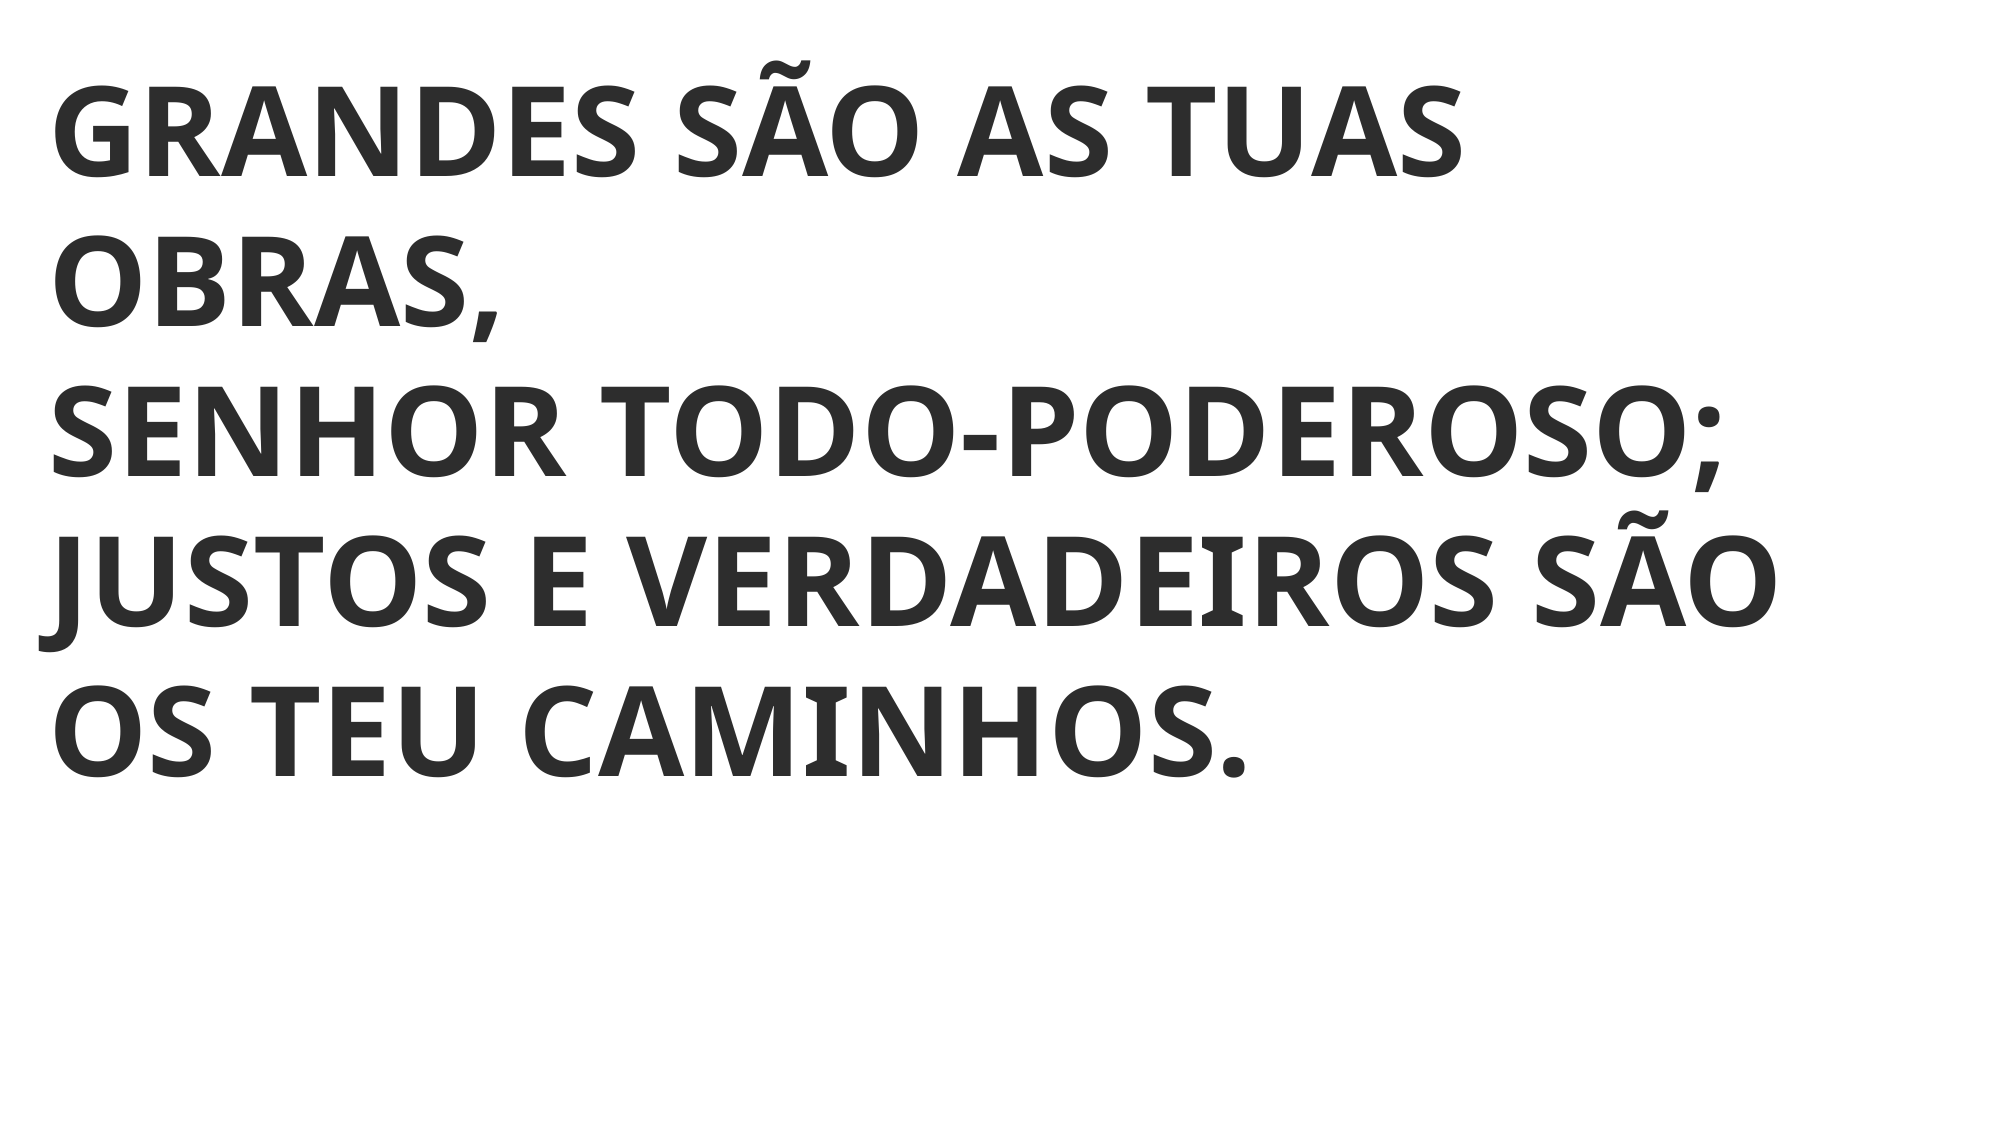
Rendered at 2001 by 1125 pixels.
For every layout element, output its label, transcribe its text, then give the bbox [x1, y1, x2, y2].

text_box GRANDES SÃO AS TUAS OBRAS, SENHOR TODO-PODEROSO; JUSTOS E VERDADEIROS SÃO OS TEU CAMINHOS. [33, 43, 1828, 809]
